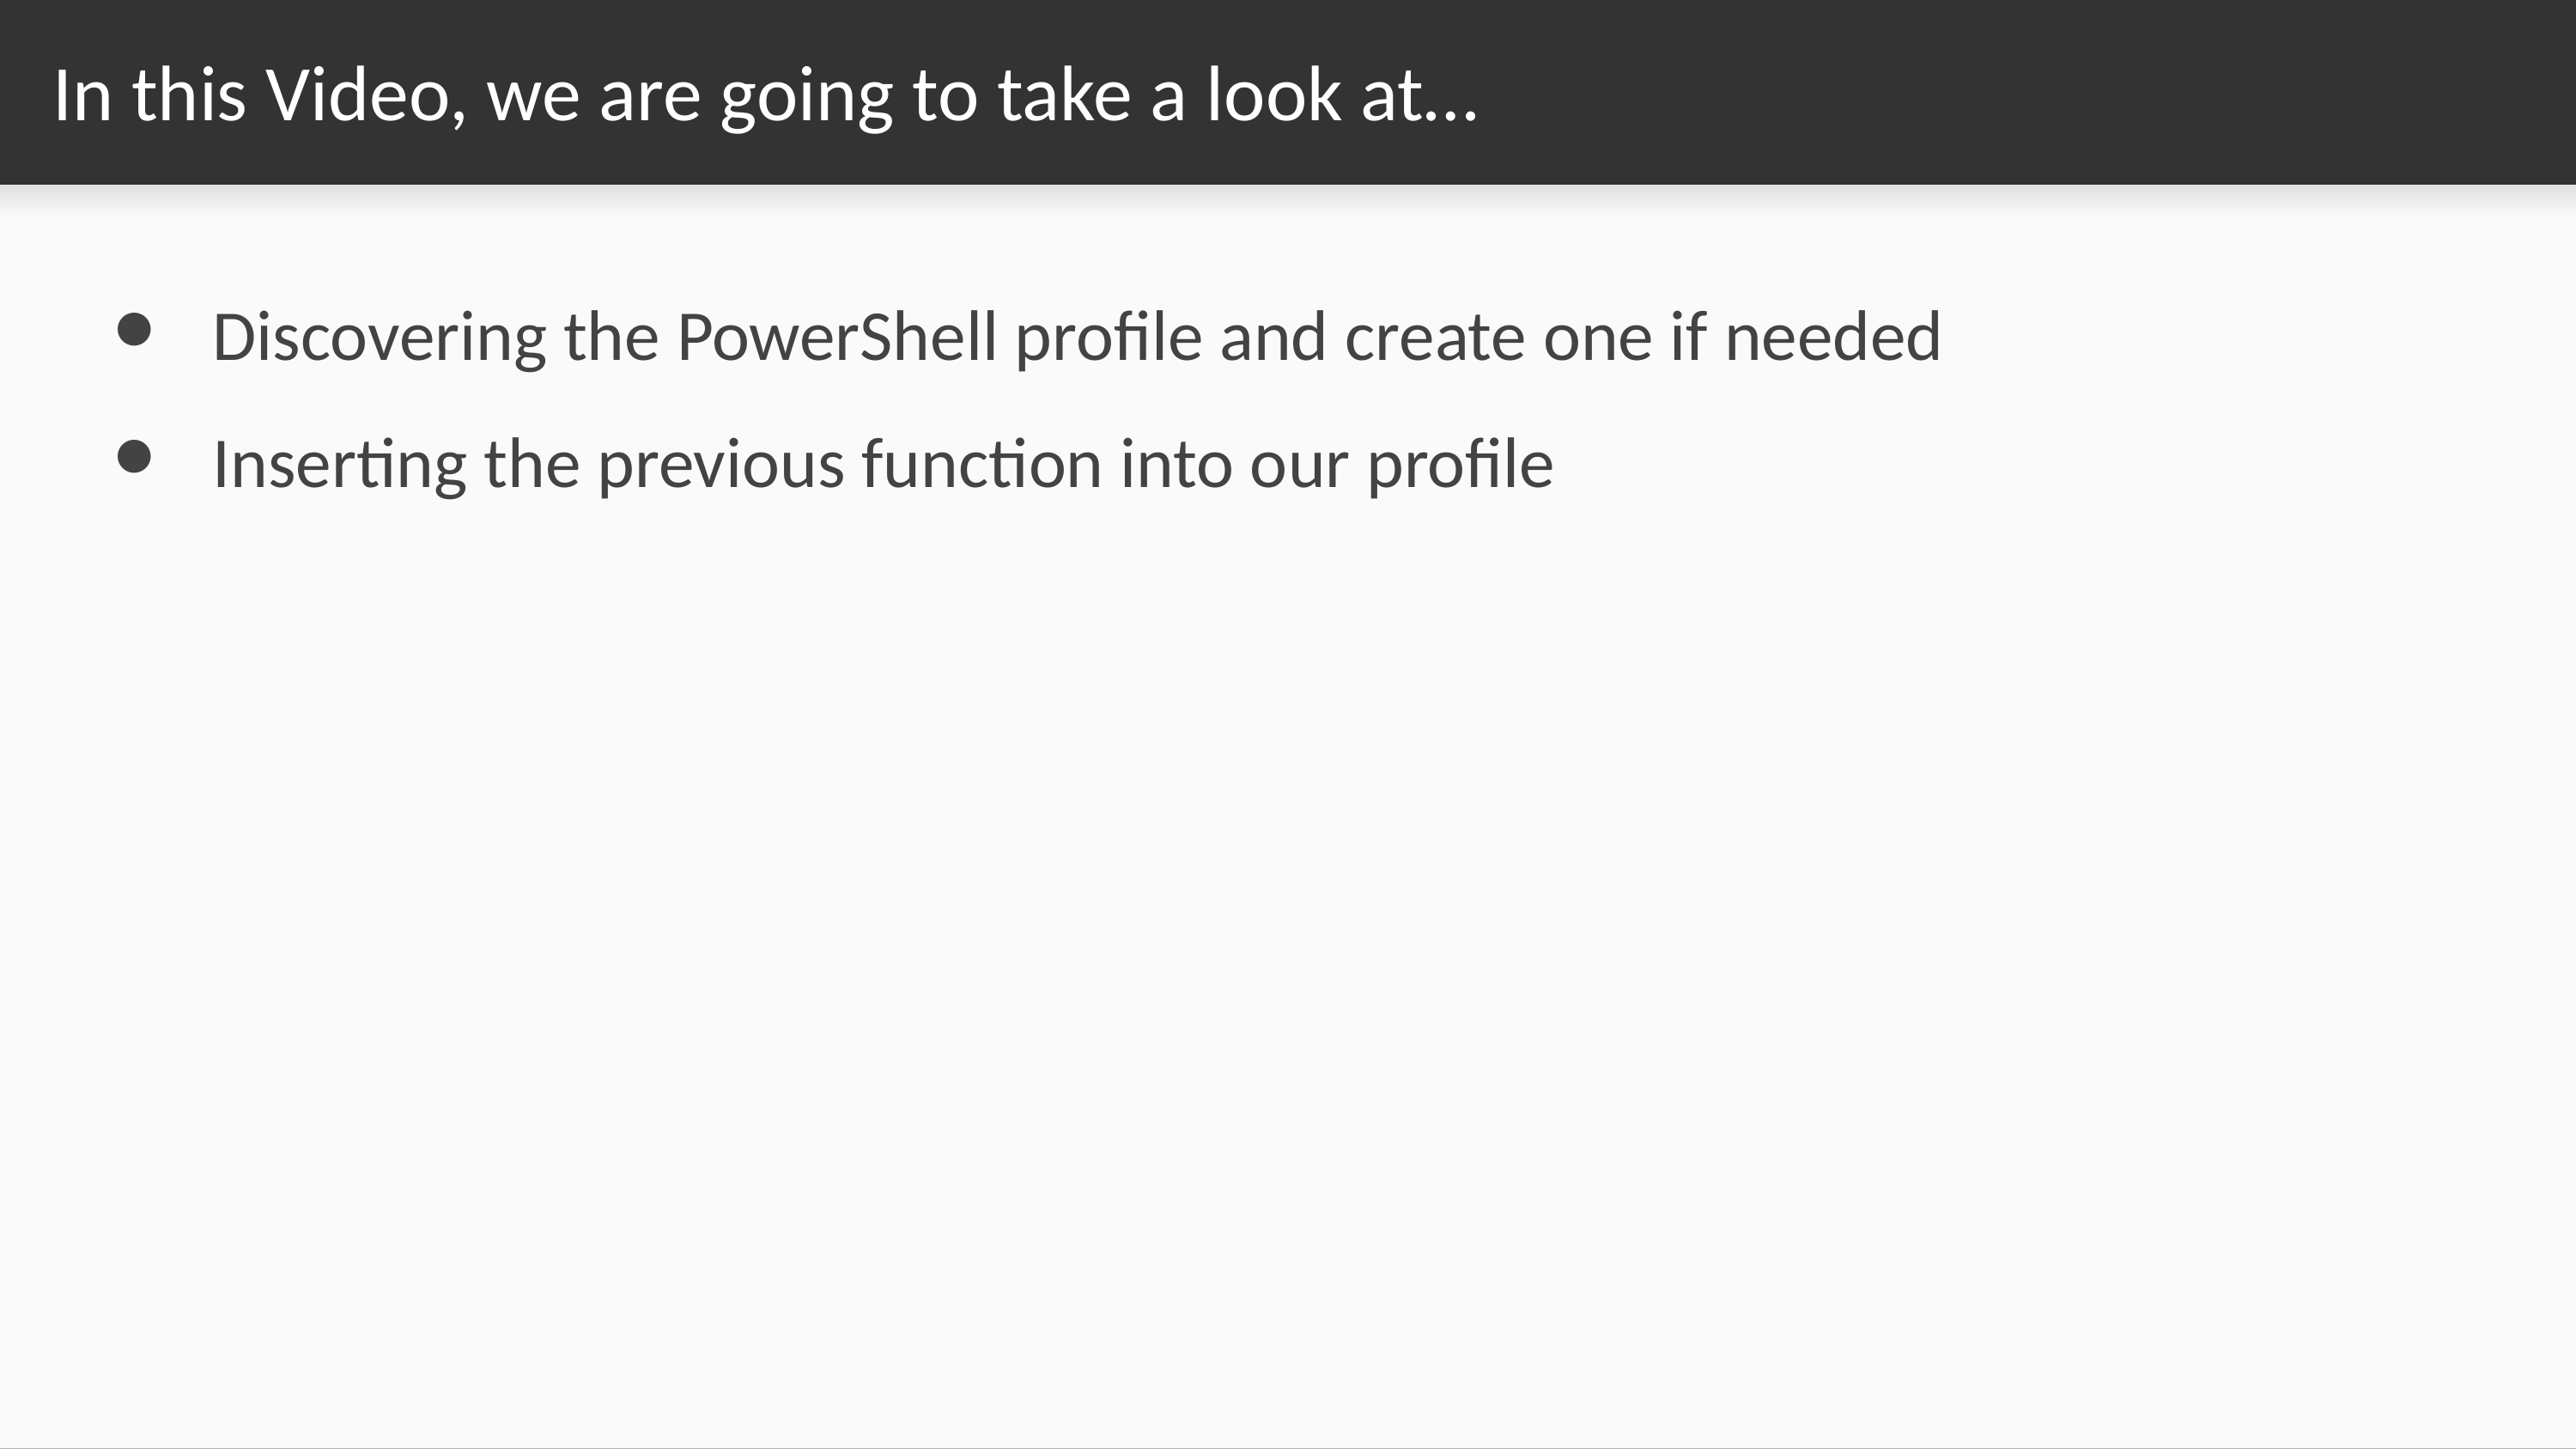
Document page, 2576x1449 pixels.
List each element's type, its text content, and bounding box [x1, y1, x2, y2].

list Discovering the PowerShell profile and create one if needed Inserting the previous function into our profile [58, 250, 2515, 1384]
title In this Video, we are going to take a look at… [27, 4, 2515, 174]
